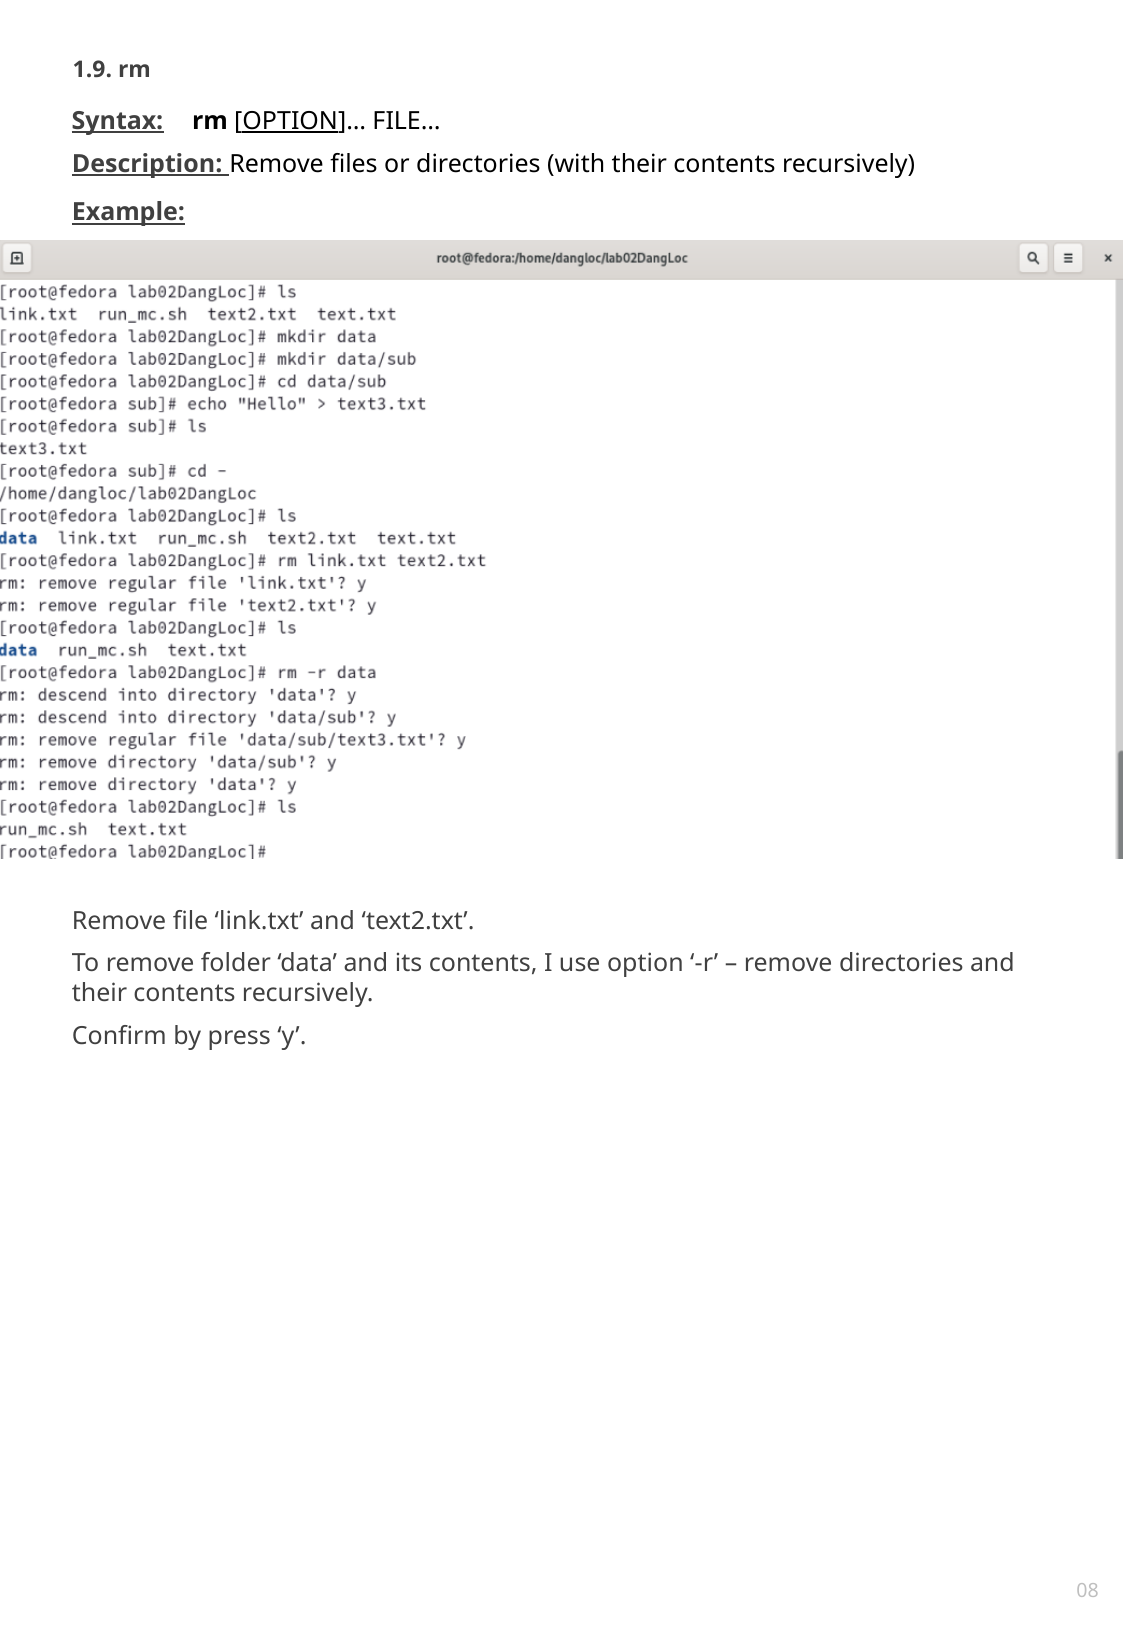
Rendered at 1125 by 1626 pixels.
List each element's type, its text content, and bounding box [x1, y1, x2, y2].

text_box 08 [1061, 1570, 1123, 1609]
text_box rm [OPTION]… FILE… [177, 96, 855, 142]
text_box Remove file ‘link.txt’ and ‘text2.txt’. To remove folder ‘data’ and its contents, I use option ‘-r’ – remove directories and their contents recursively. Confirm by press ‘y’. [57, 897, 1093, 1057]
text_box Example: [57, 188, 1068, 234]
text_box 1.9. rm [57, 47, 976, 90]
text_box Syntax: [56, 96, 177, 142]
picture [0, 240, 1123, 859]
text_box Description: Remove files or directories (with their contents recursively) [57, 139, 1068, 185]
